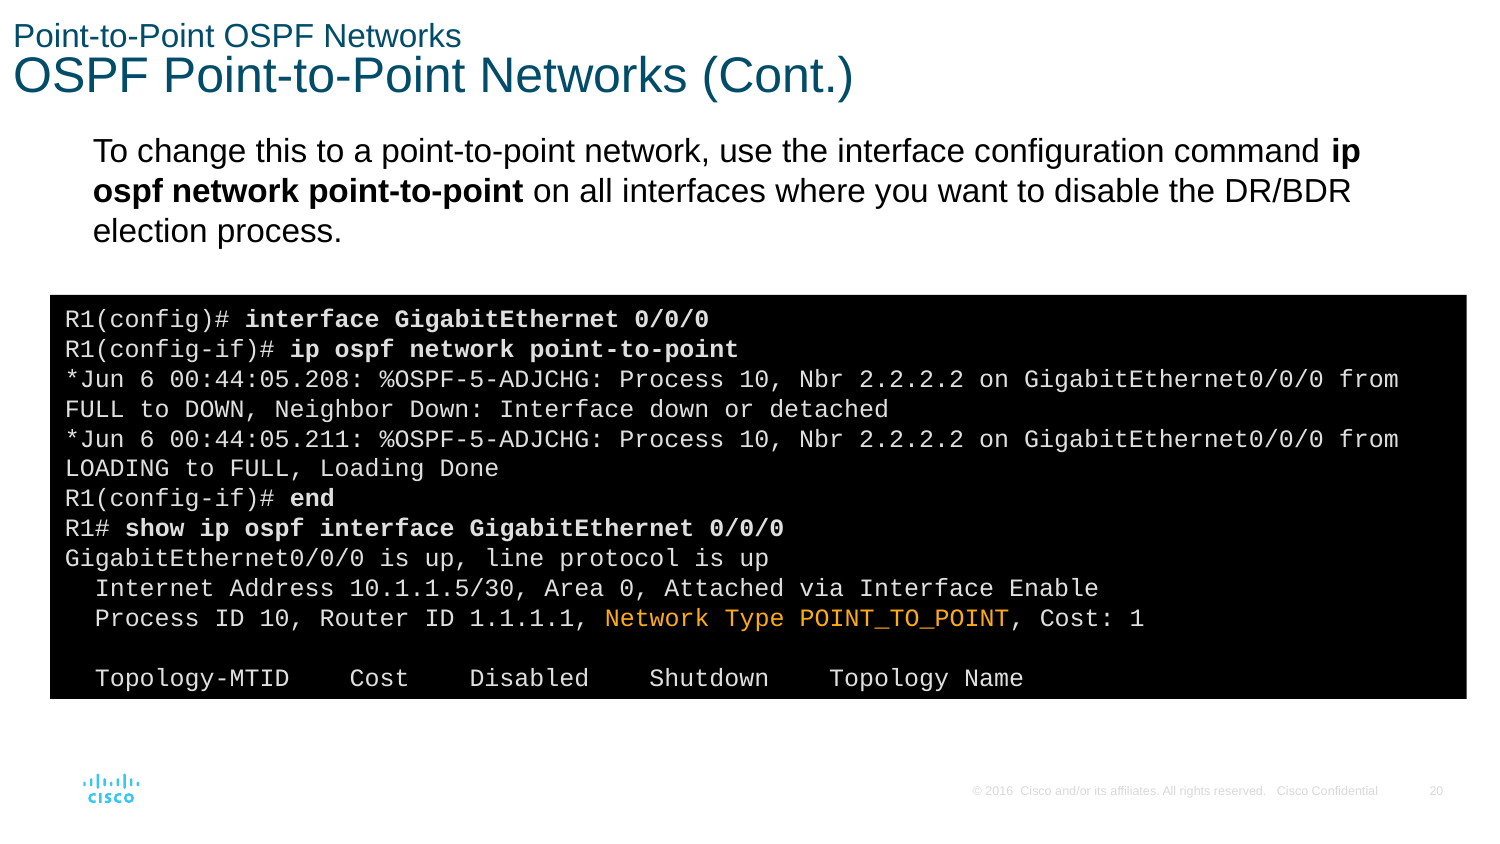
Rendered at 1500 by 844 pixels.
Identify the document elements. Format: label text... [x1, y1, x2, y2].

text_box R1(config)# interface GigabitEthernet 0/0/0 R1(config-if)# ip ospf network point-to-point *Jun 6 00:44:05.208: %OSPF-5-ADJCHG: Process 10, Nbr 2.2.2.2 on GigabitEthernet0/0/0 from FULL to DOWN, Neighbor Down: Interface down or detached *Jun 6 00:44:05.211: %OSPF-5-ADJCHG: Process 10, Nbr 2.2.2.2 on GigabitEthernet0/0/0 from LOADING to FULL, Loading Done R1(config-if)# end R1# show ip ospf interface GigabitEthernet 0/0/0 GigabitEthernet0/0/0 is up, line protocol is up Internet Address 10.1.1.5/30, Area 0, Attached via Interface Enable Process ID 10, Router ID 1.1.1.1, Network Type POINT_TO_POINT, Cost: 1 Topology-MTID Cost Disabled Shutdown Topology Name [50, 294, 1467, 699]
list To change this to a point-to-point network, use the interface configuration command ip ospf network point-to-point on all interfaces where you want to disable the DR/BDR election process. [77, 121, 1437, 279]
title Point-to-Point OSPF Networks OSPF Point-to-Point Networks (Cont.) [0, 1, 1368, 122]
